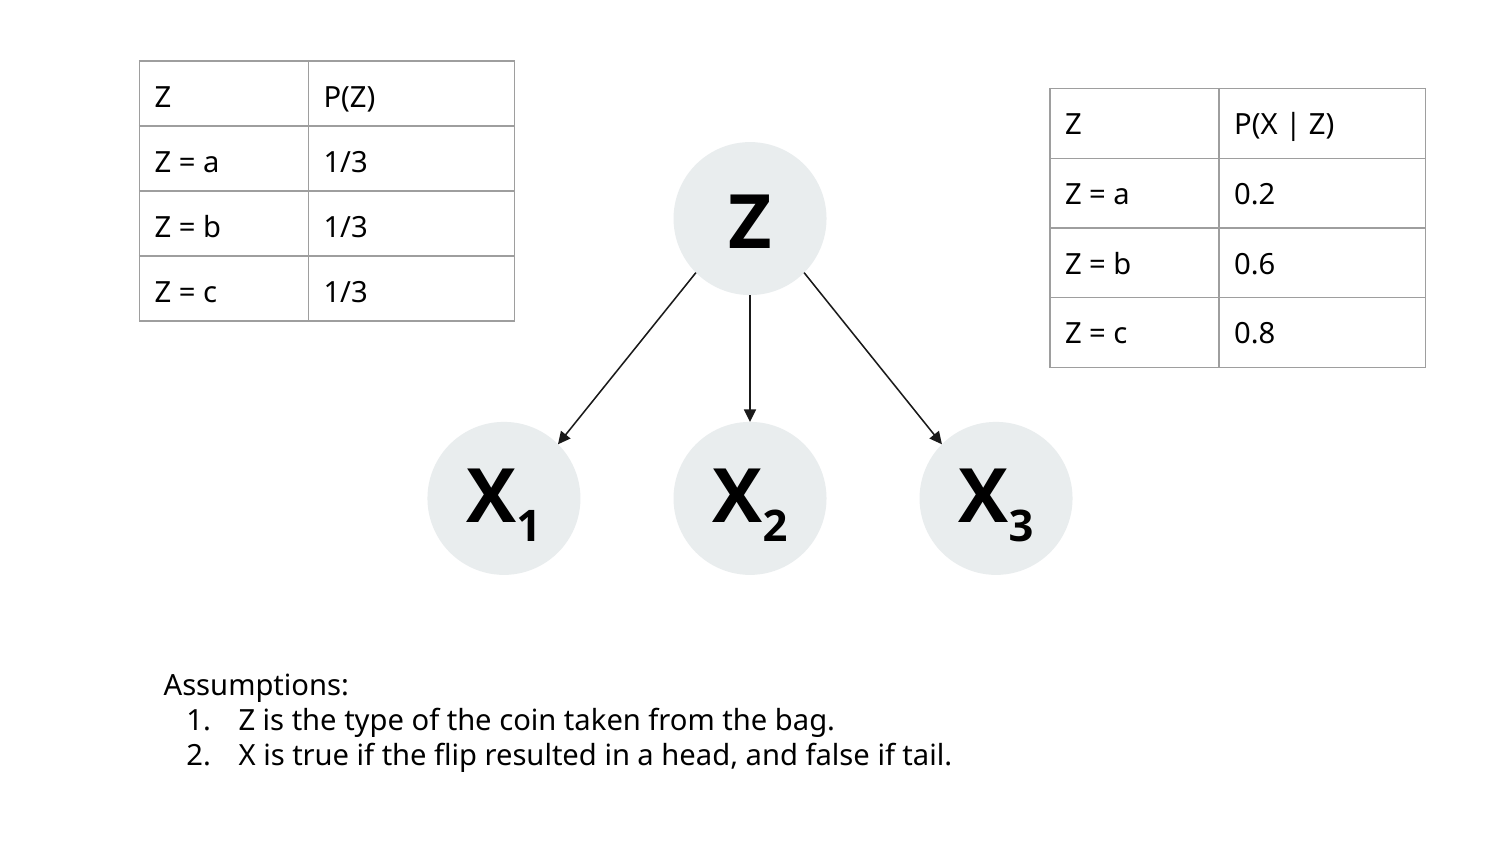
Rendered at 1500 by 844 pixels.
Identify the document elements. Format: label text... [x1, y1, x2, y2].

table_cell Z = a [140, 127, 308, 190]
text_box Z [673, 142, 827, 296]
text_box Assumptions: Z is the type of the coin taken from the bag. X is true if the flip resulted in a head, and false if tail. [148, 651, 1352, 787]
table_cell Z = c [1051, 298, 1218, 367]
table_cell 1/3 [309, 192, 514, 255]
table_header Z [140, 62, 308, 125]
table_cell Z = b [1051, 229, 1218, 297]
table_cell 0.8 [1220, 298, 1425, 367]
text_box X1 [427, 421, 581, 575]
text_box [803, 272, 943, 445]
table_header P(Z) [309, 62, 514, 125]
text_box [557, 272, 697, 445]
table_cell 1/3 [309, 257, 514, 320]
table_cell 1/3 [309, 127, 514, 190]
table_cell Z = a [1051, 159, 1218, 227]
table_cell Z = c [140, 257, 308, 320]
text_box X3 [919, 421, 1073, 575]
table_header Z [1051, 89, 1218, 158]
table_cell 0.2 [1220, 159, 1425, 227]
text_box X2 [673, 422, 827, 575]
table_header P(X | Z) [1220, 89, 1425, 158]
table_cell Z = b [140, 192, 308, 255]
table_cell 0.6 [1220, 229, 1425, 297]
